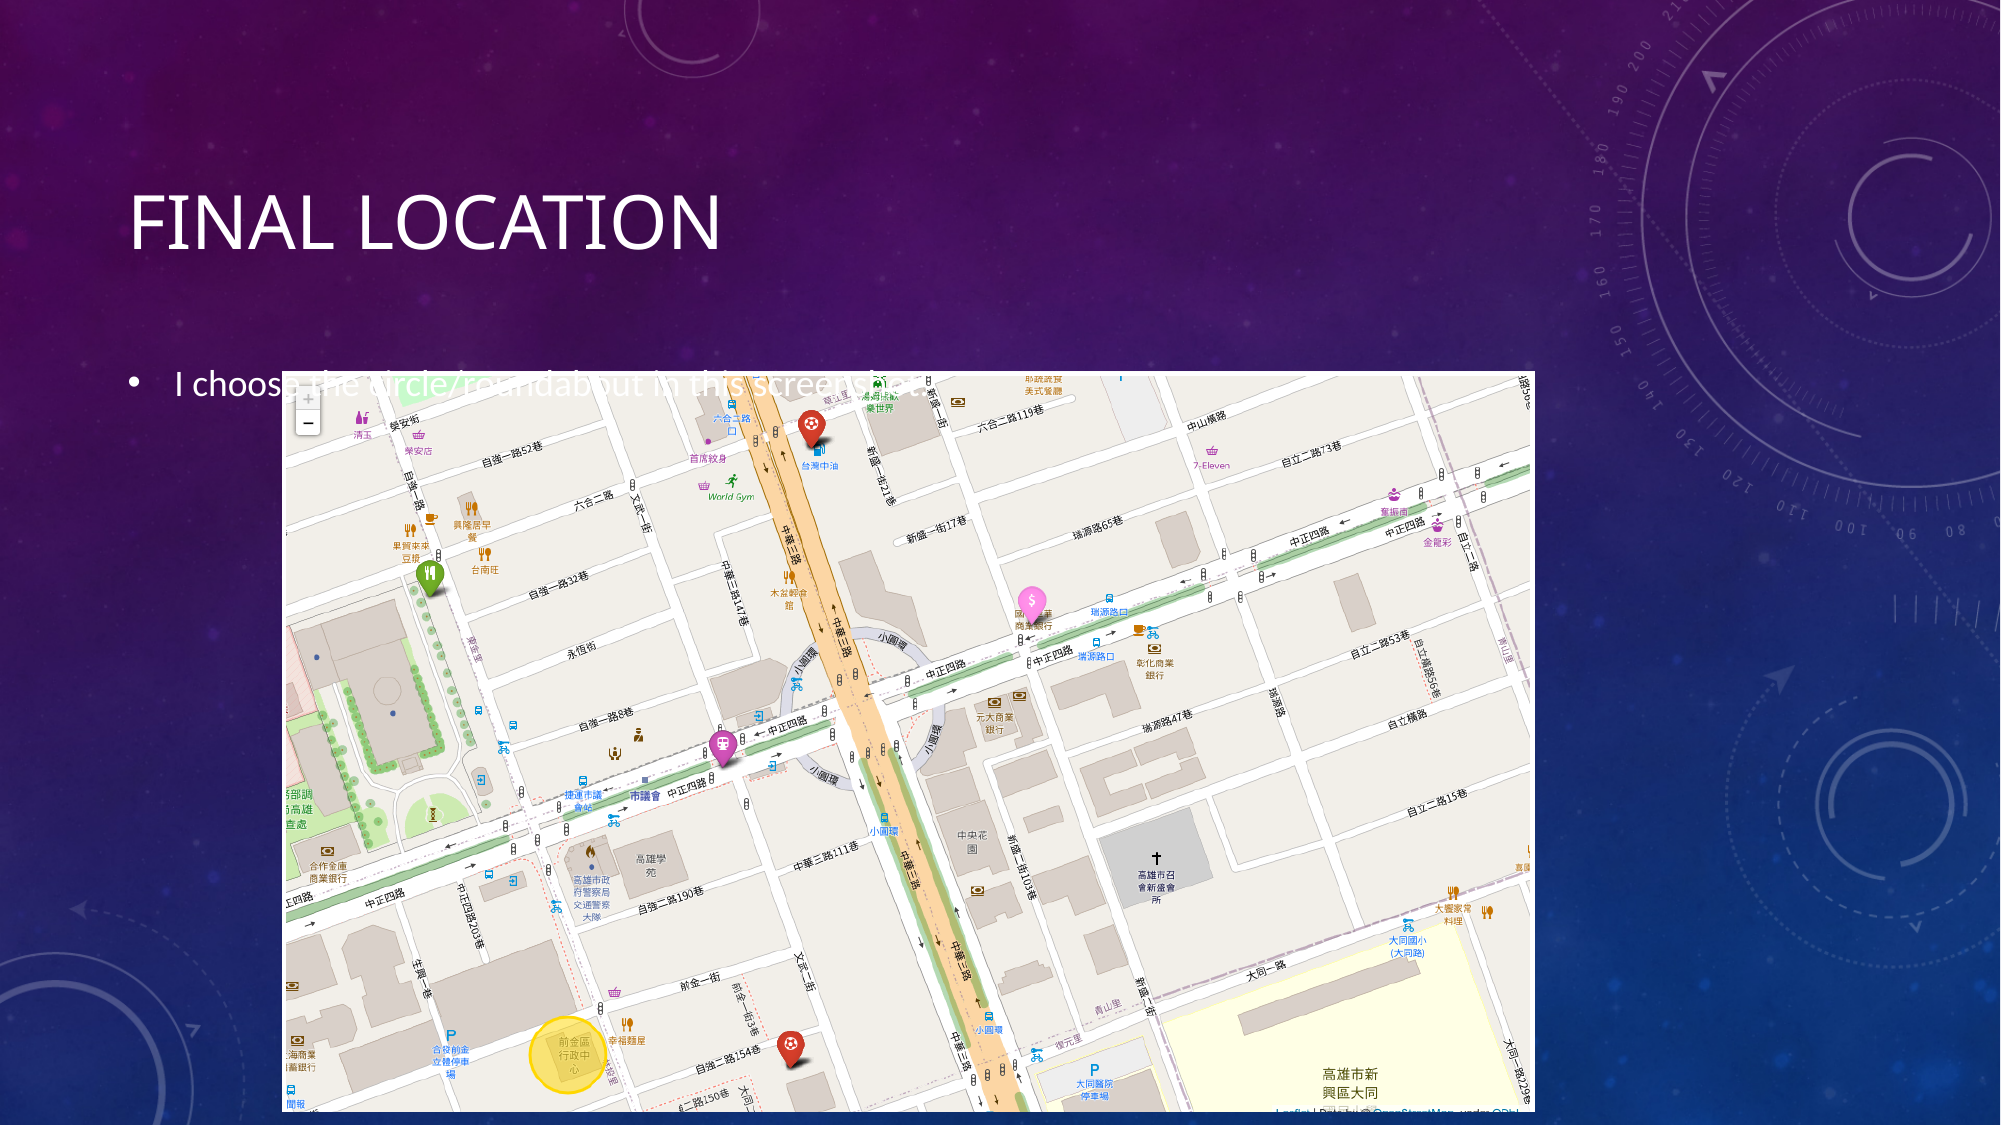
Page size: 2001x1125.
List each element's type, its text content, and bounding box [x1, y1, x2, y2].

text_box I choose the circle/roundabout in this screenshot. [112, 351, 1775, 950]
picture [0, 0, 2001, 1125]
title Final location [112, 99, 1775, 339]
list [282, 370, 1535, 1113]
